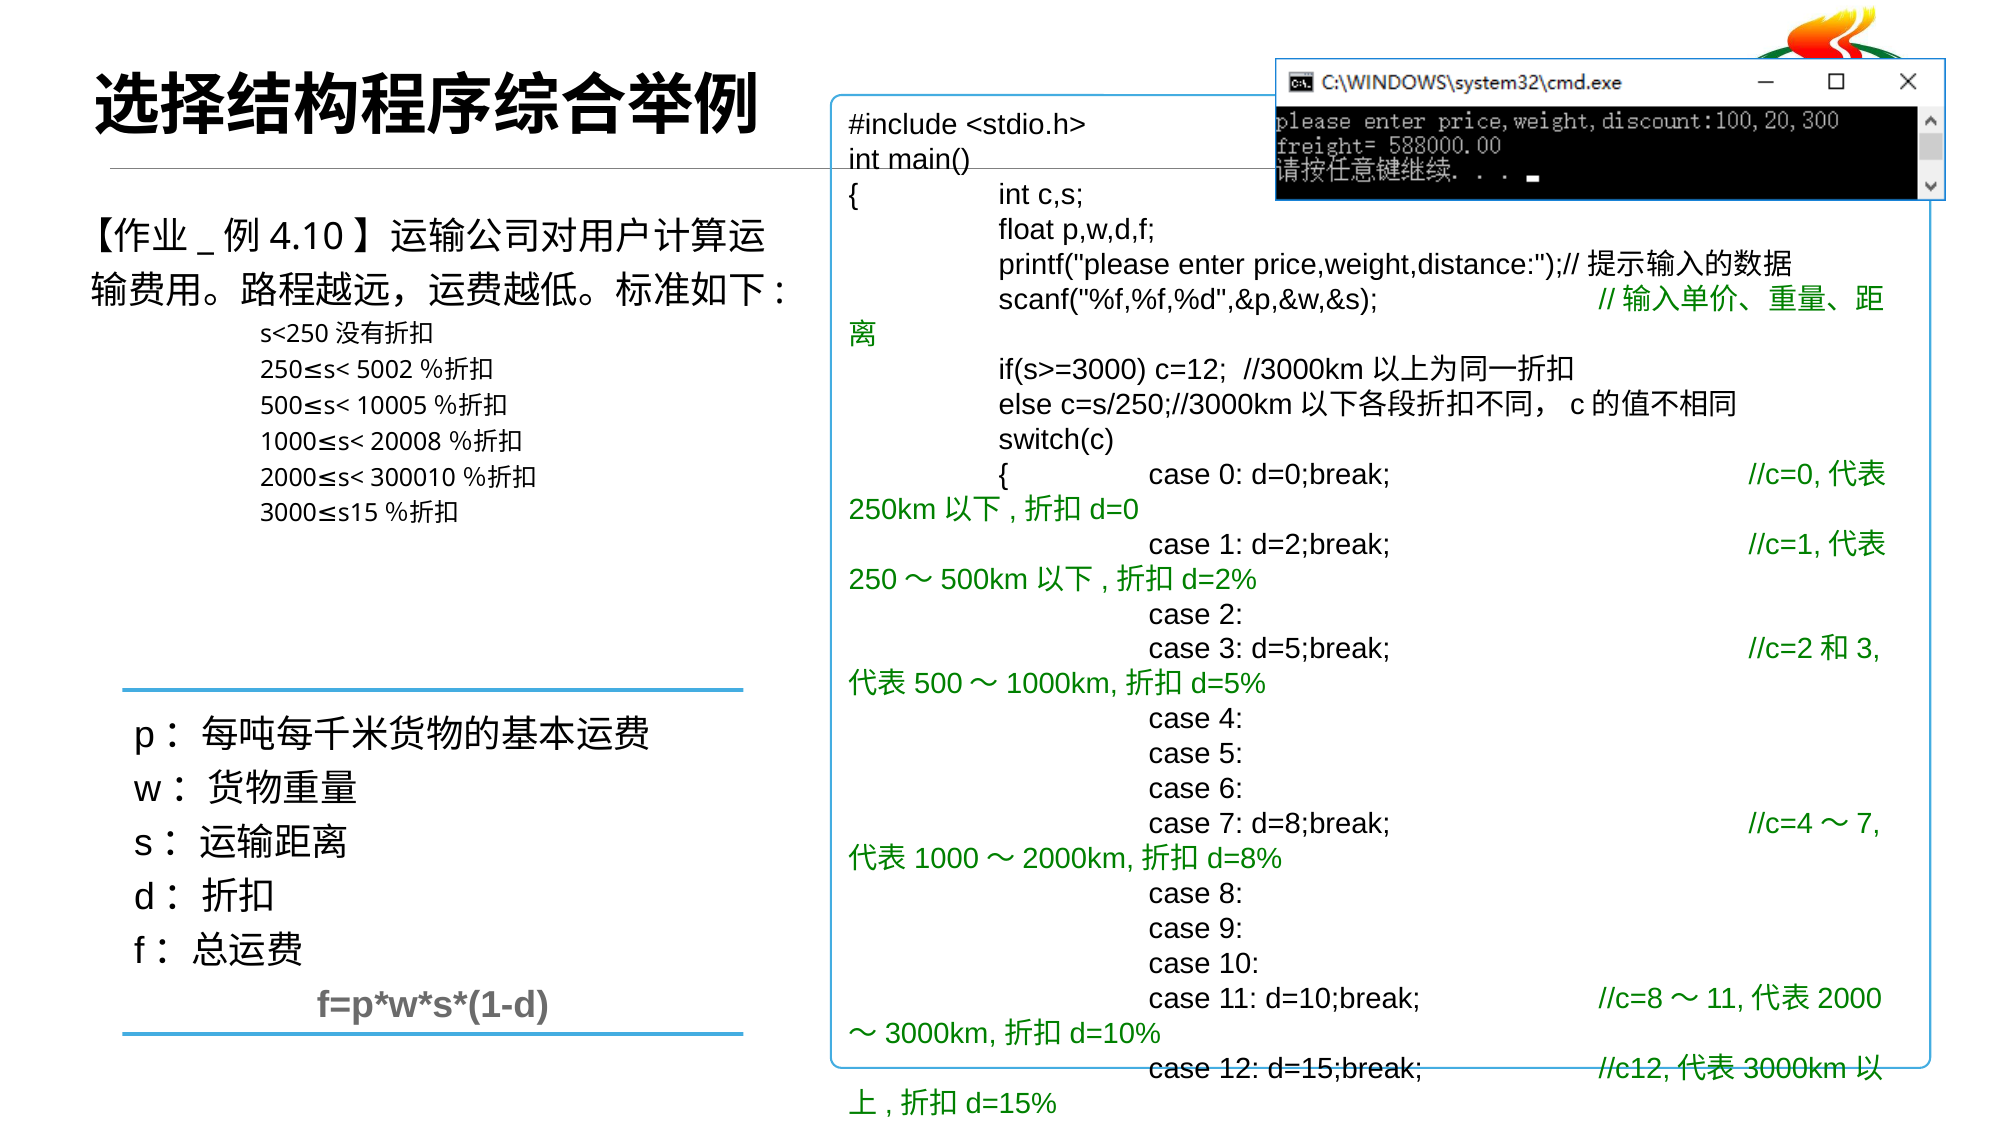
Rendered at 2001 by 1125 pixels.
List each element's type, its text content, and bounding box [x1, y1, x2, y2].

title 选择结构程序综合举例 [78, 21, 1844, 150]
picture [1275, 0, 1946, 201]
list 【作业_例4.10】运输公司对用户计算运输费用。路程越远，运费越低。标准如下: s<250没有折扣 250≤s< 5002％折扣 500≤s< 10005％折扣 1000≤s< 20008％折扣 2000≤s< 300010％折扣 3000≤s15％折扣 [60, 195, 816, 587]
text_box #include <stdio.h> int main() { int c,s; float p,w,d,f; printf("please enter price,weight,distance:");//提示输入的数据 scanf("%f,%f,%d",&p,&w,&s); //输入单价、重量、距离 if(s>=3000) c=12; //3000km以上为同一折扣 else c=s/250;//3000km以下各段折扣不同，c的值不相同 switch(c) { case 0: d=0;break; //c=0,代表250km以下,折扣d=0 case 1: d=2;break; //c=1,代表250～500km以下,折扣d=2% case 2: case 3: d=5;break; //c=2和3,代表500～1000km,折扣d=5% case 4: case 5: case 6: case 7: d=8;break; //c=4～7,代表1000～2000km,折扣d=8% case 8: case 9: case 10: case 11: d=10;break; //c=8～11,代表2000～3000km,折扣d=10% case 12: d=15;break; //c12,代表3000km以上,折扣d=15% } f=p*w*s*(1-d/100); //计算总运费 printf("freight=%10.2f\n",f); //输出总运费，取两位小数 return 0; } [829, 93, 1932, 1069]
